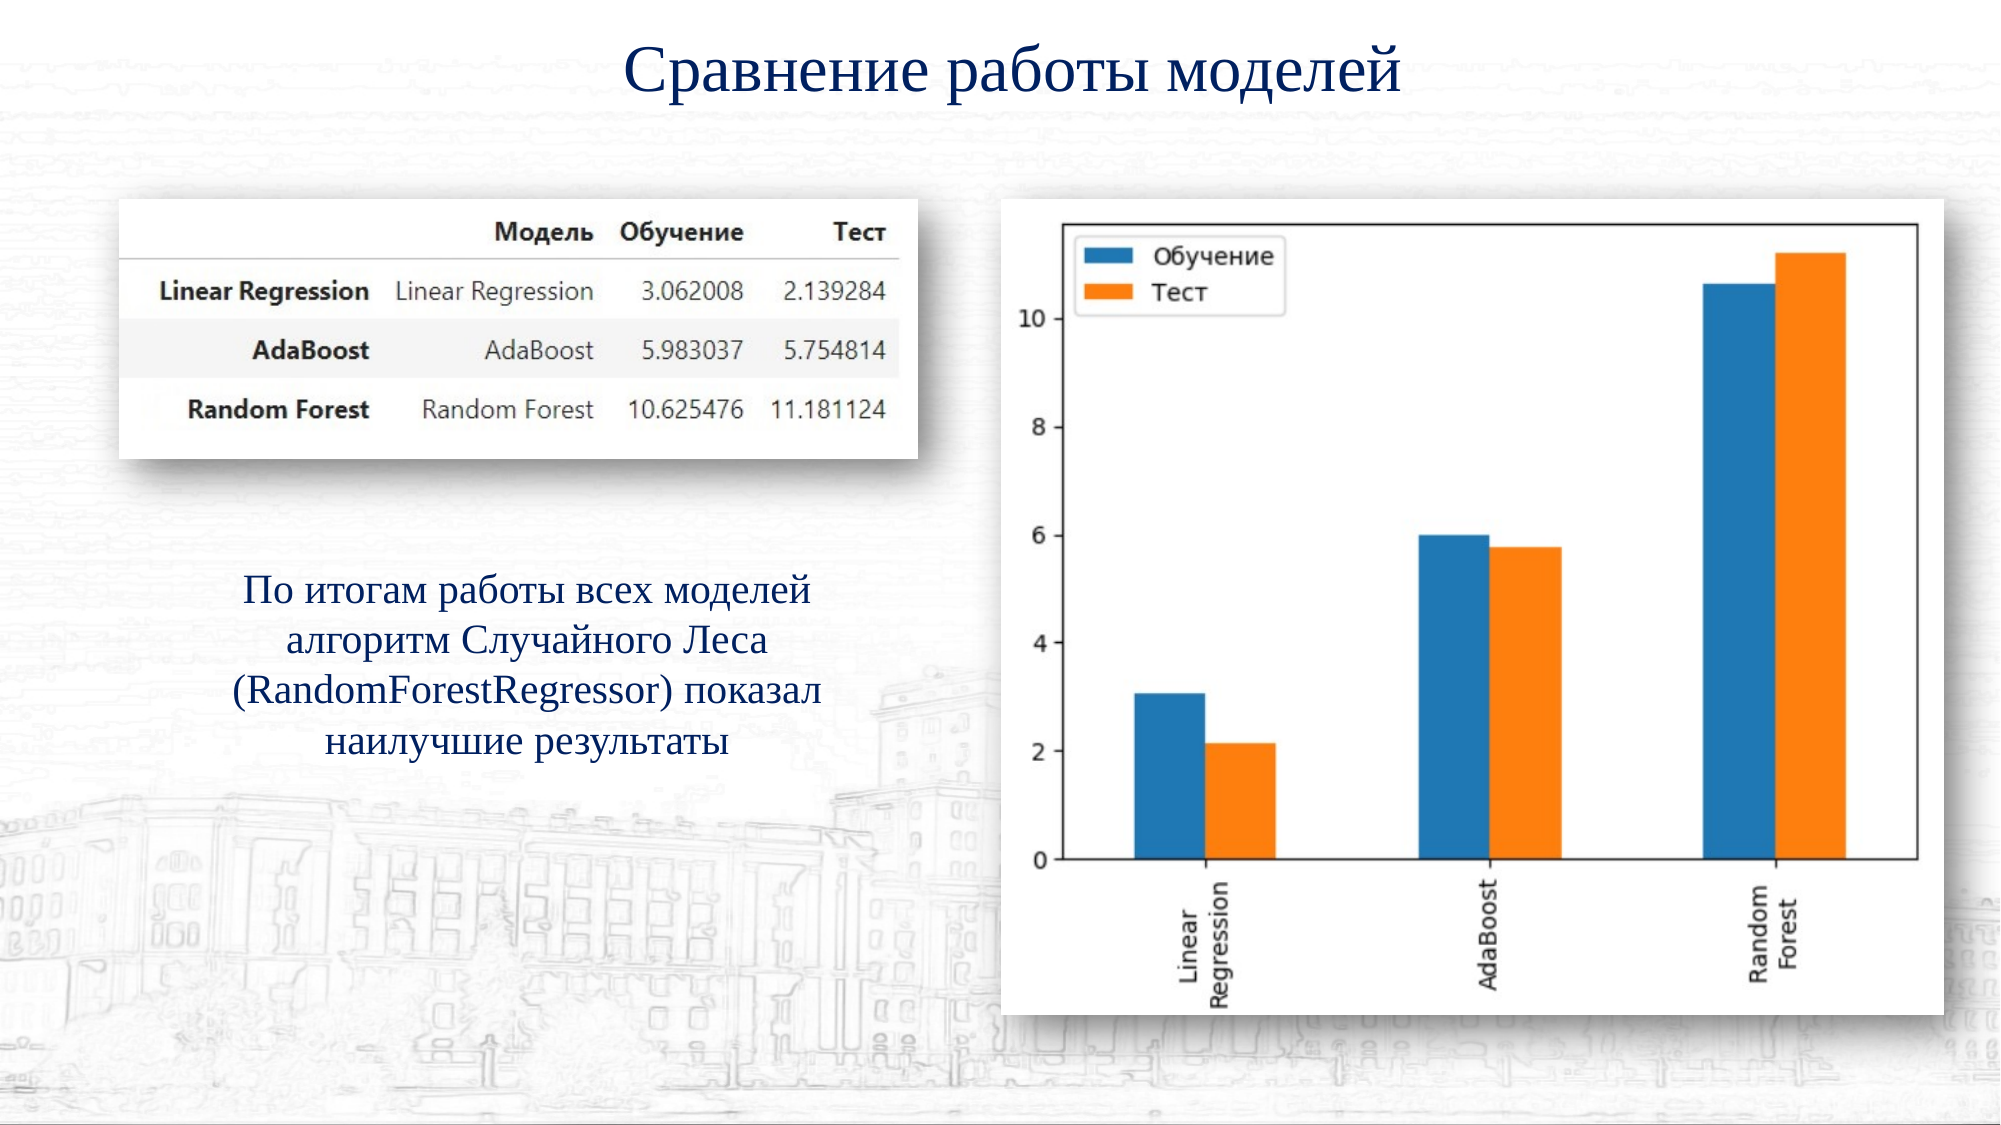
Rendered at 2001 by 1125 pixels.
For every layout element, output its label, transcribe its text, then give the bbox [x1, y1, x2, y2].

picture [0, 0, 2001, 1125]
title Сравнение работы моделей [151, 0, 1877, 141]
text_box По итогам работы всех моделей алгоритм Случайного Леса (RandomForestRegressor) показал наилучшие результаты [151, 554, 904, 770]
